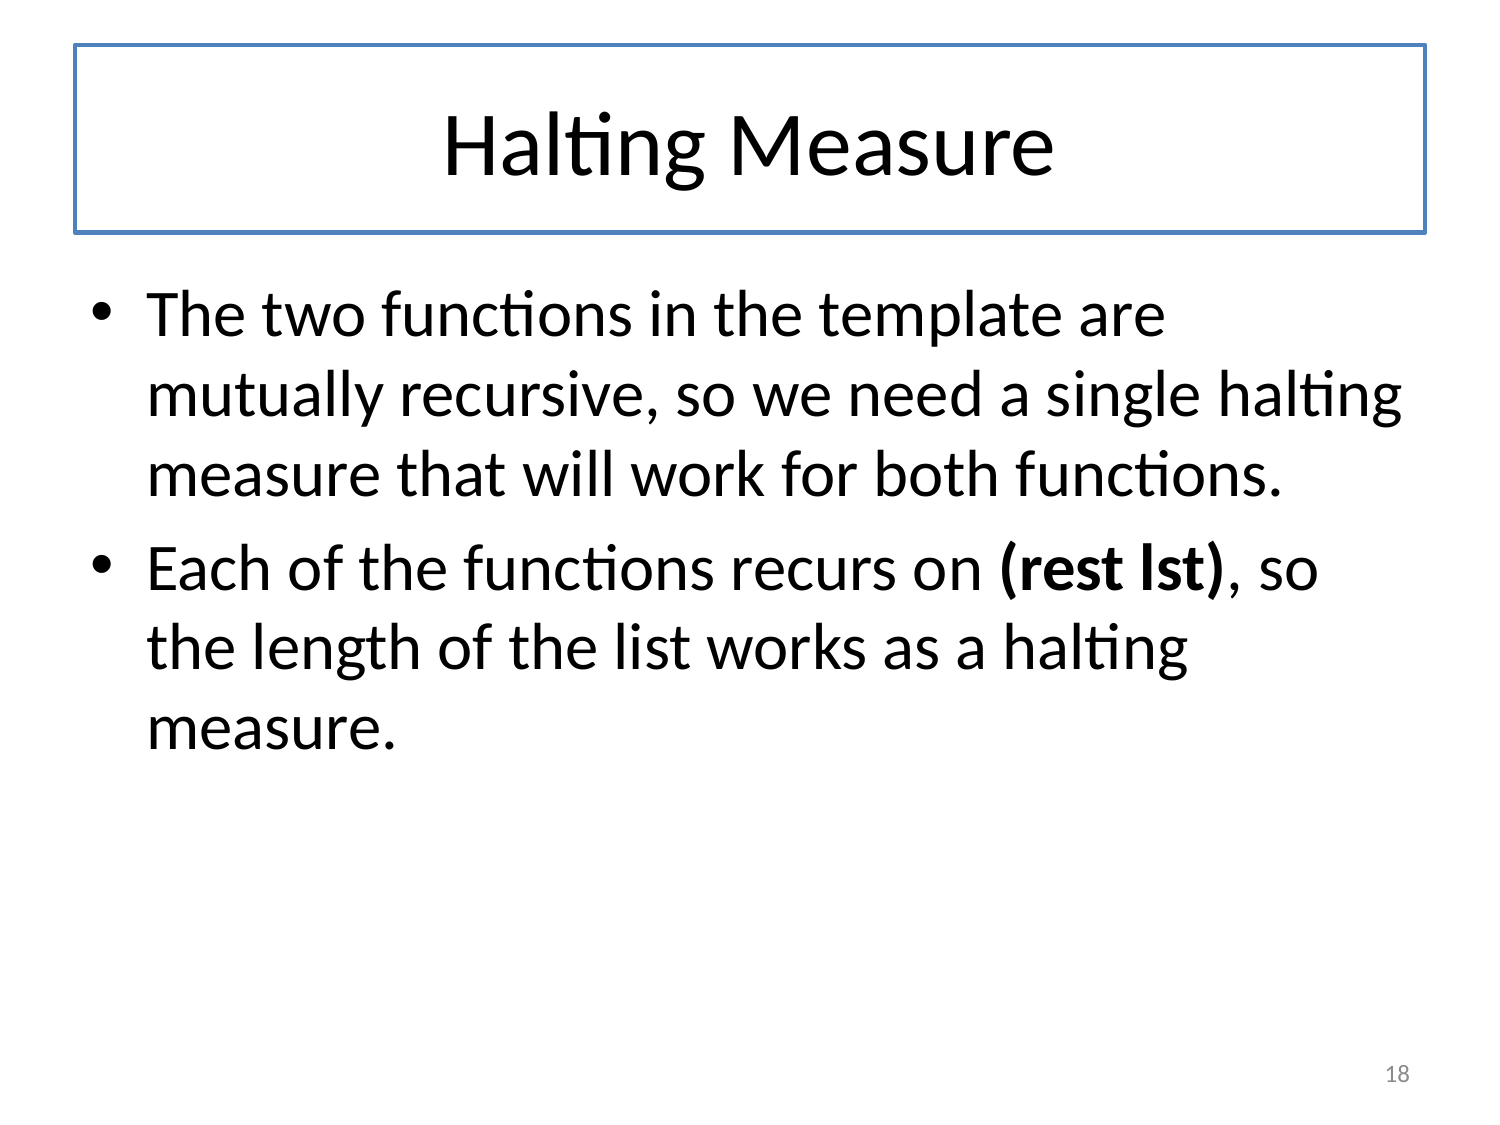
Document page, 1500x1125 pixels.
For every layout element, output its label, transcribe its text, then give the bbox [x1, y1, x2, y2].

list The two functions in the template are mutually recursive, so we need a single halting measure that will work for both functions. Each of the functions recurs on (rest lst), so the length of the list works as a halting measure. [75, 262, 1425, 1005]
slide_number 18 [1074, 1042, 1425, 1103]
title Halting Measure [73, 43, 1427, 235]
